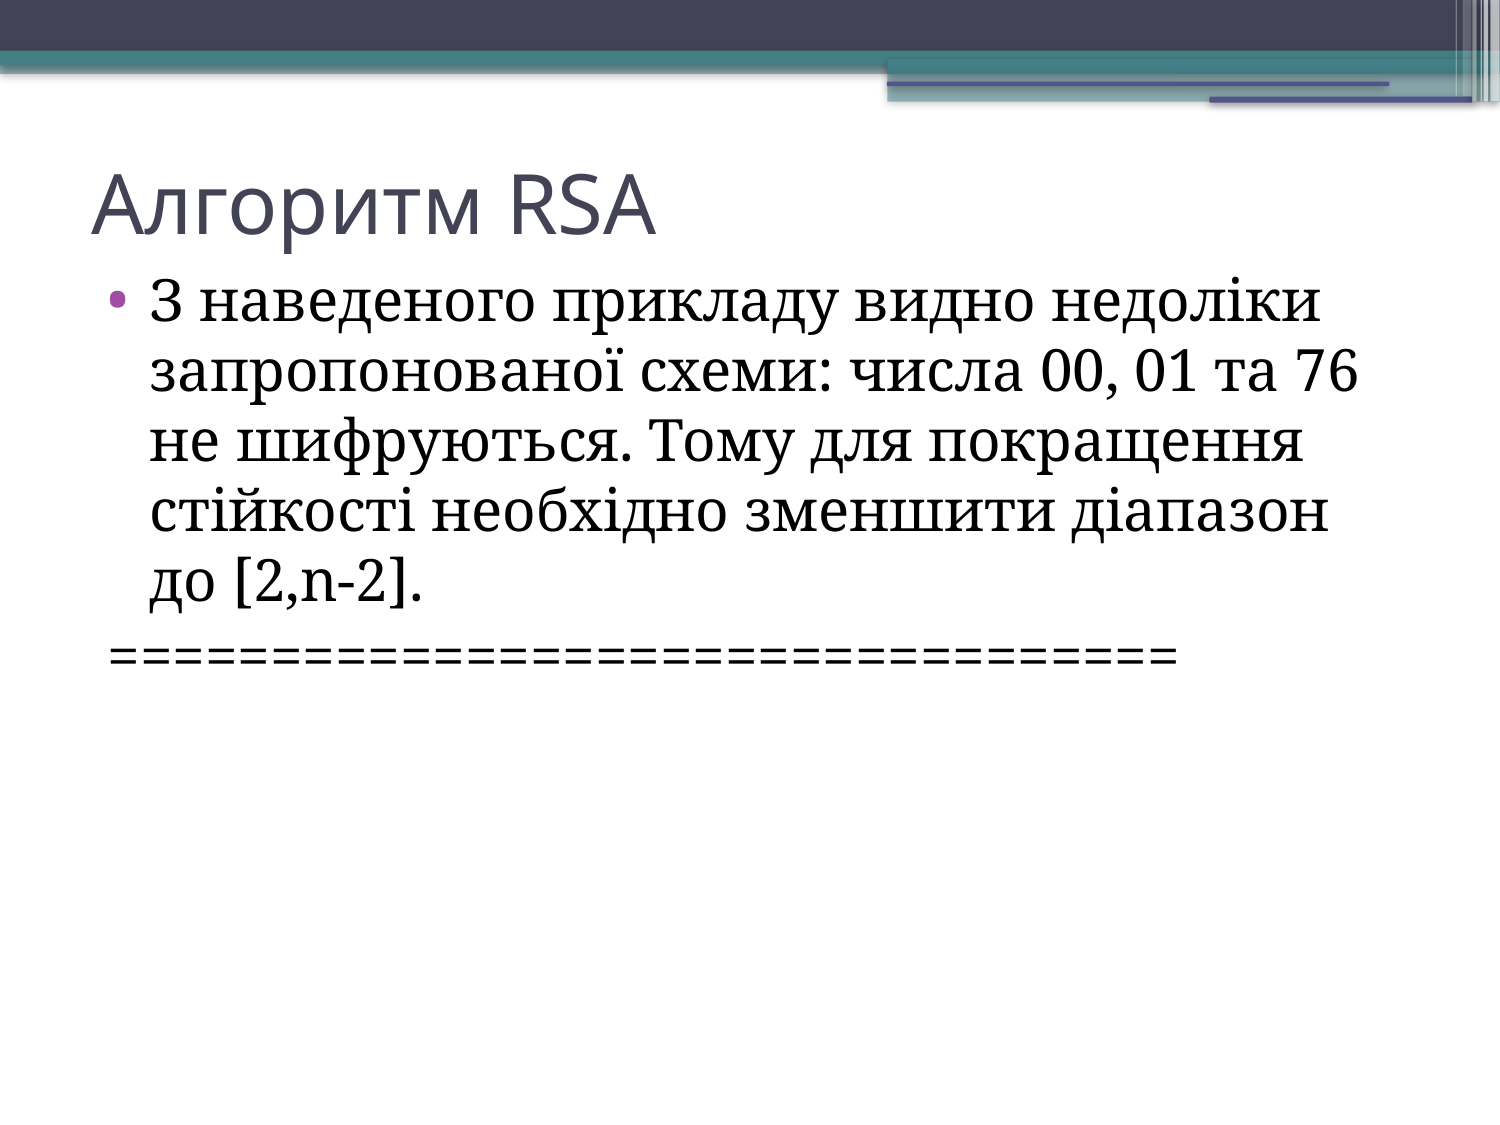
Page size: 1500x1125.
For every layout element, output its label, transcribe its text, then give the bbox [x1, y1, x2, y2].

text_box Алгоритм RSA [76, 113, 1427, 289]
text_box З наведеного прикладу видно недоліки запропонованої схеми: числа 00, 01 та 76 не шифруються. Тому для покращення стійкості необхідно зменшити діапазон до [2,n-2]. ================================= [75, 255, 1425, 1079]
